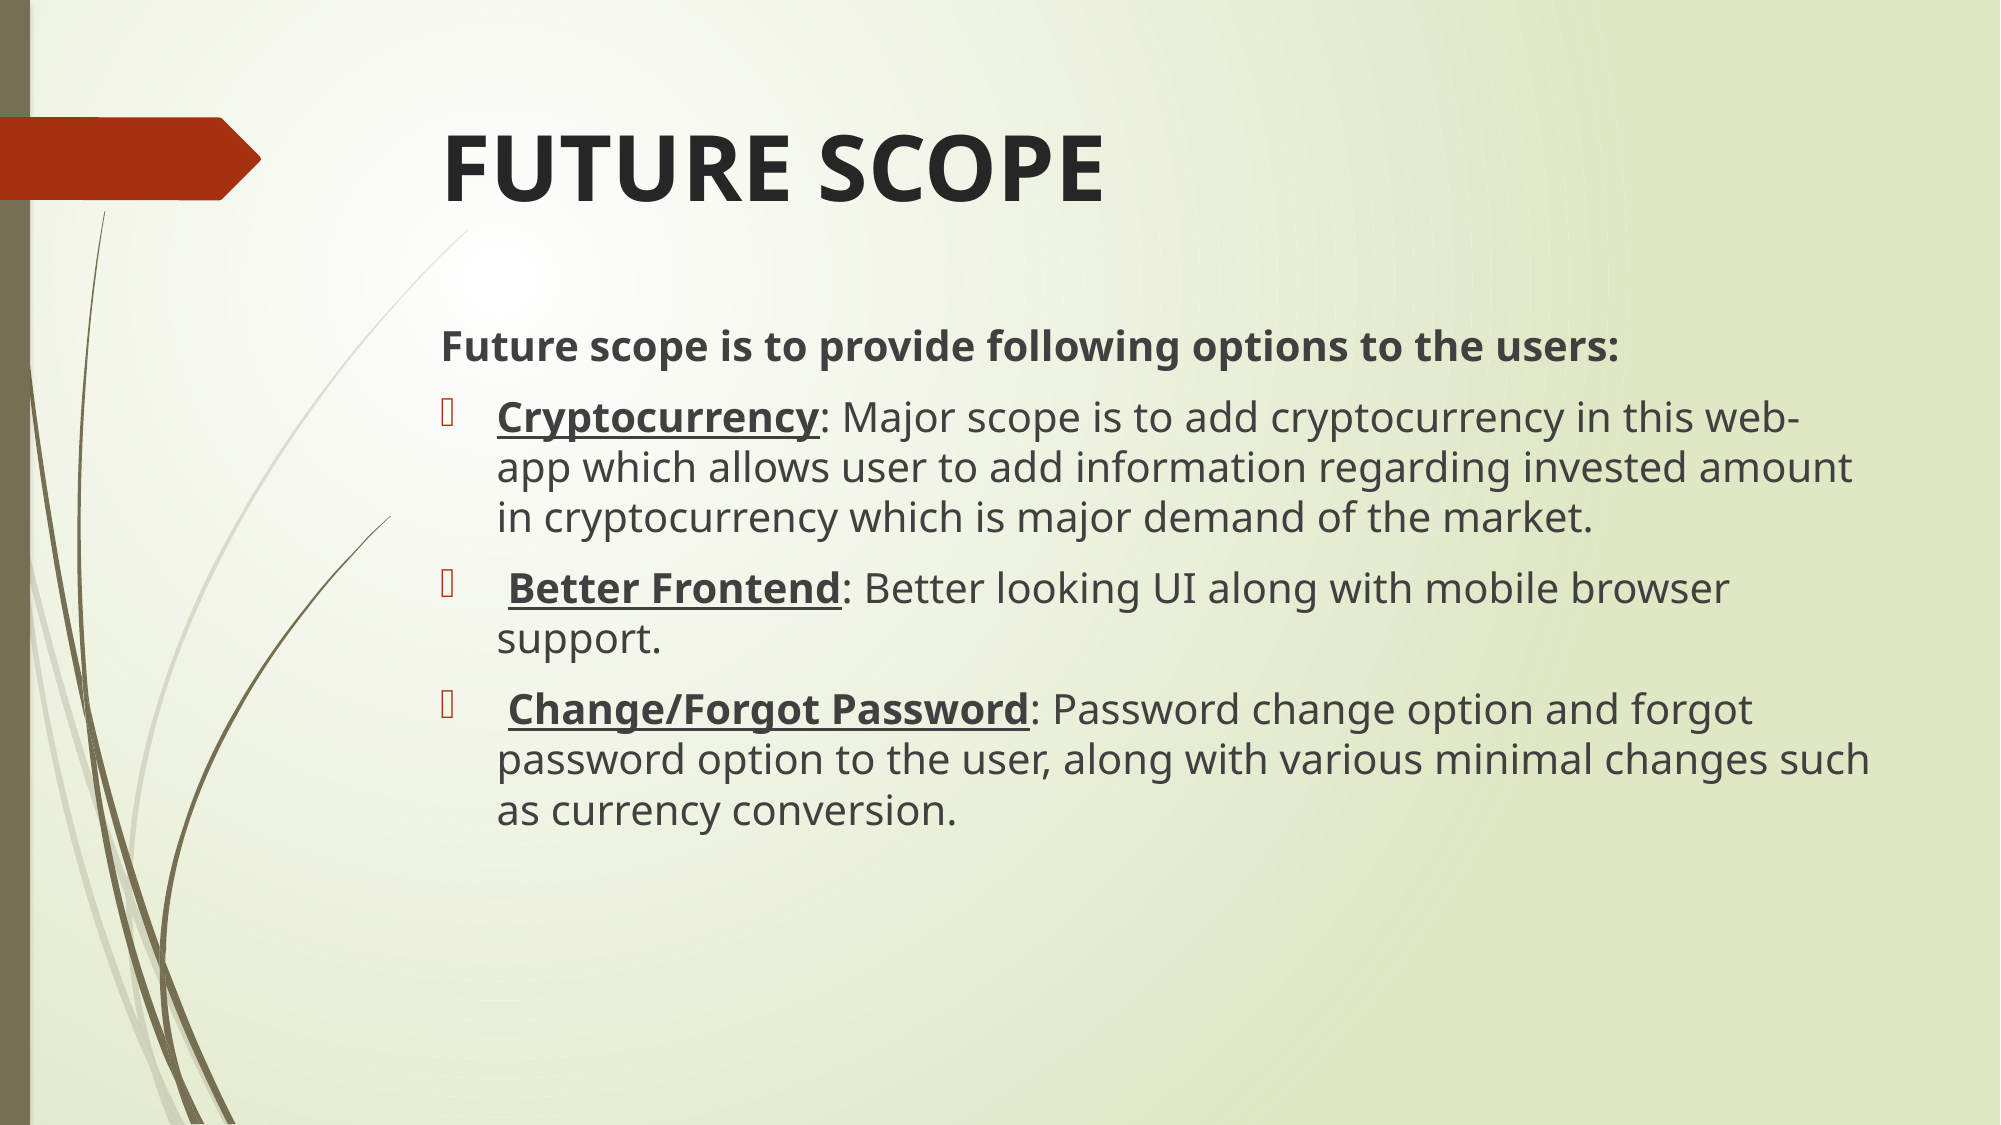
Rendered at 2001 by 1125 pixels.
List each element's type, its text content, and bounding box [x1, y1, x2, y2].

list Future scope is to provide following options to the users: Cryptocurrency: Major scope is to add cryptocurrency in this web-app which allows user to add information regarding invested amount in cryptocurrency which is major demand of the market. Better Frontend: Better looking UI along with mobile browser support. Change/Forgot Password: Password change option and forgot password option to the user, along with various minimal changes such as currency conversion. [425, 312, 1888, 933]
title FUTURE SCOPE [425, 102, 1888, 312]
